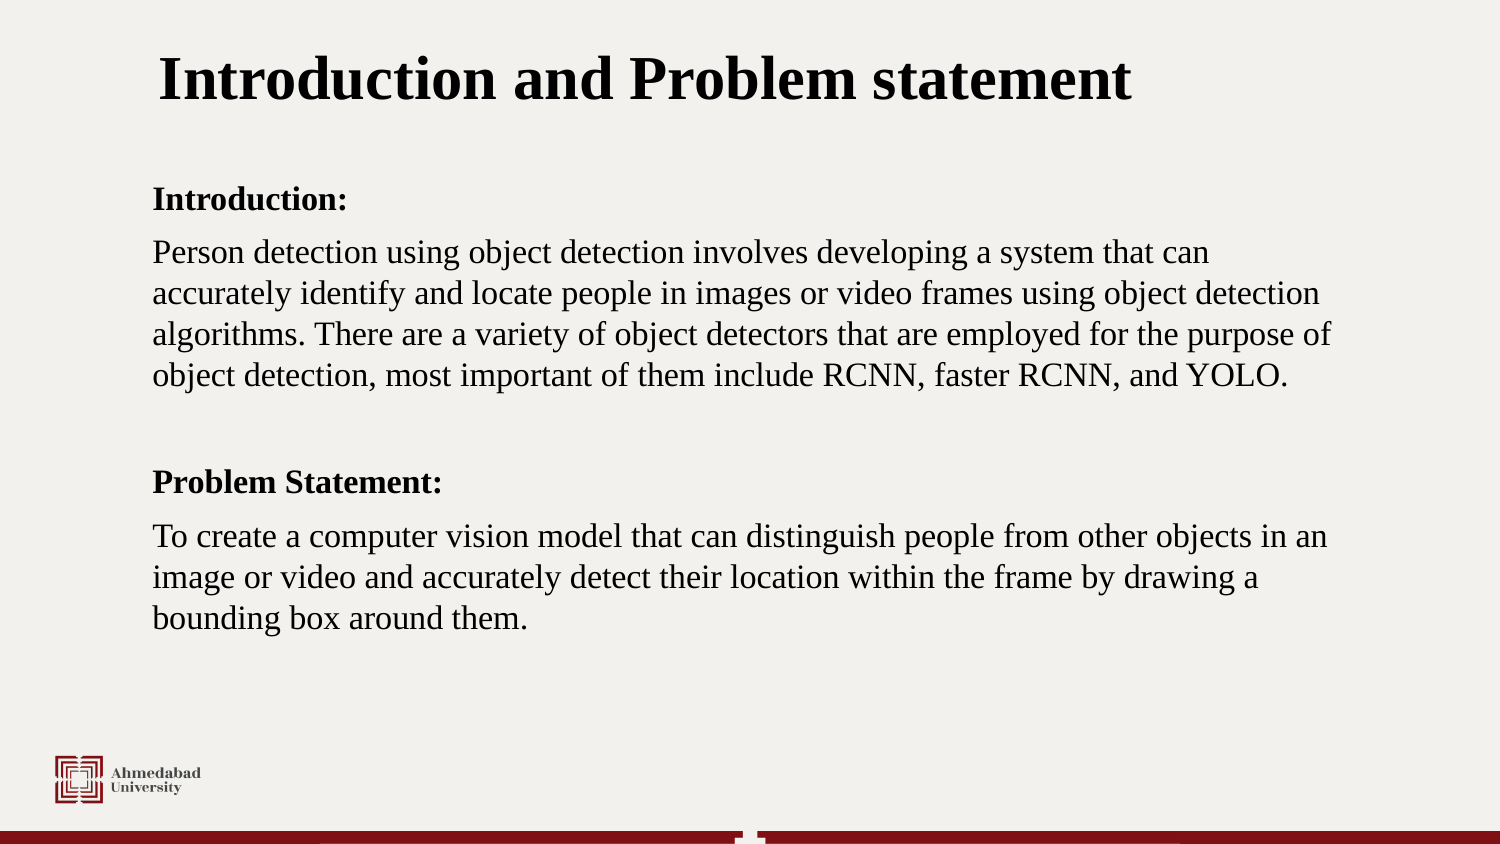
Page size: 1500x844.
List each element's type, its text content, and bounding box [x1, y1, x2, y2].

picture [44, 742, 213, 817]
list Introduction: Person detection using object detection involves developing a system that can accurately identify and locate people in images or video frames using object detection algorithms. There are a variety of object detectors that are employed for the purpose of object detection, most important of them include RCNN, faster RCNN, and YOLO. Problem Statement: To create a computer vision model that can distinguish people from other objects in an image or video and accurately detect their location within the frame by drawing a bounding box around them. [72, 170, 1367, 650]
picture [0, 831, 1500, 844]
title Introduction and Problem statement [147, 32, 1442, 119]
